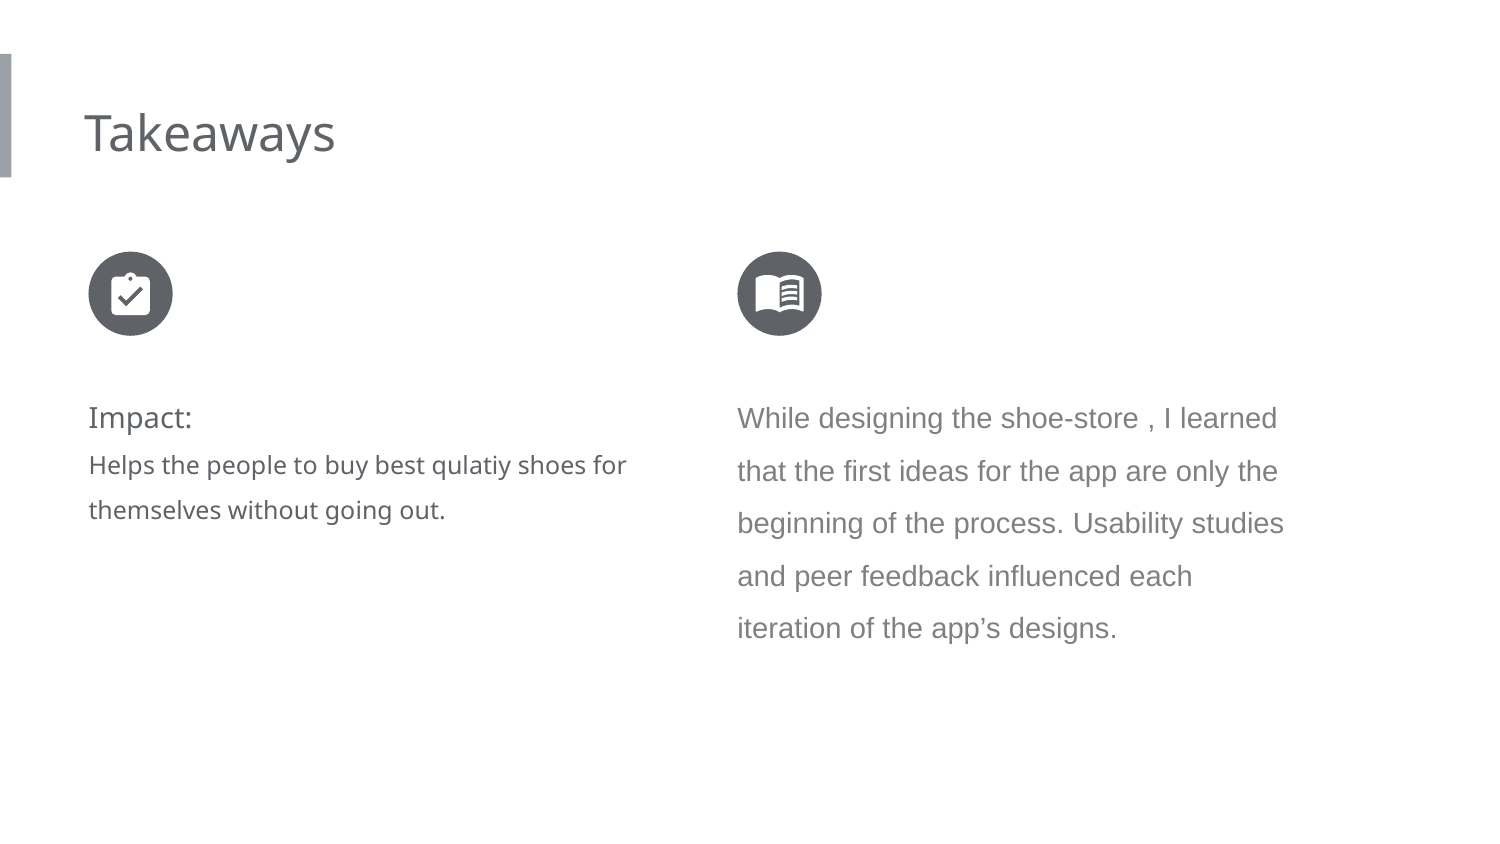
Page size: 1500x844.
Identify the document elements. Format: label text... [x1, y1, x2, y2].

text_box While designing the shoe-store , I learned that the first ideas for the app are only the beginning of the process. Usability studies and peer feedback influenced each iteration of the app’s designs. [737, 367, 1303, 660]
text_box Impact: Helps the people to buy best qulatiy shoes for themselves without going out. [88, 367, 654, 540]
text_box [111, 272, 150, 316]
text_box [737, 251, 822, 336]
text_box Takeaways [84, 85, 894, 176]
text_box [88, 251, 173, 336]
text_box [755, 274, 804, 313]
